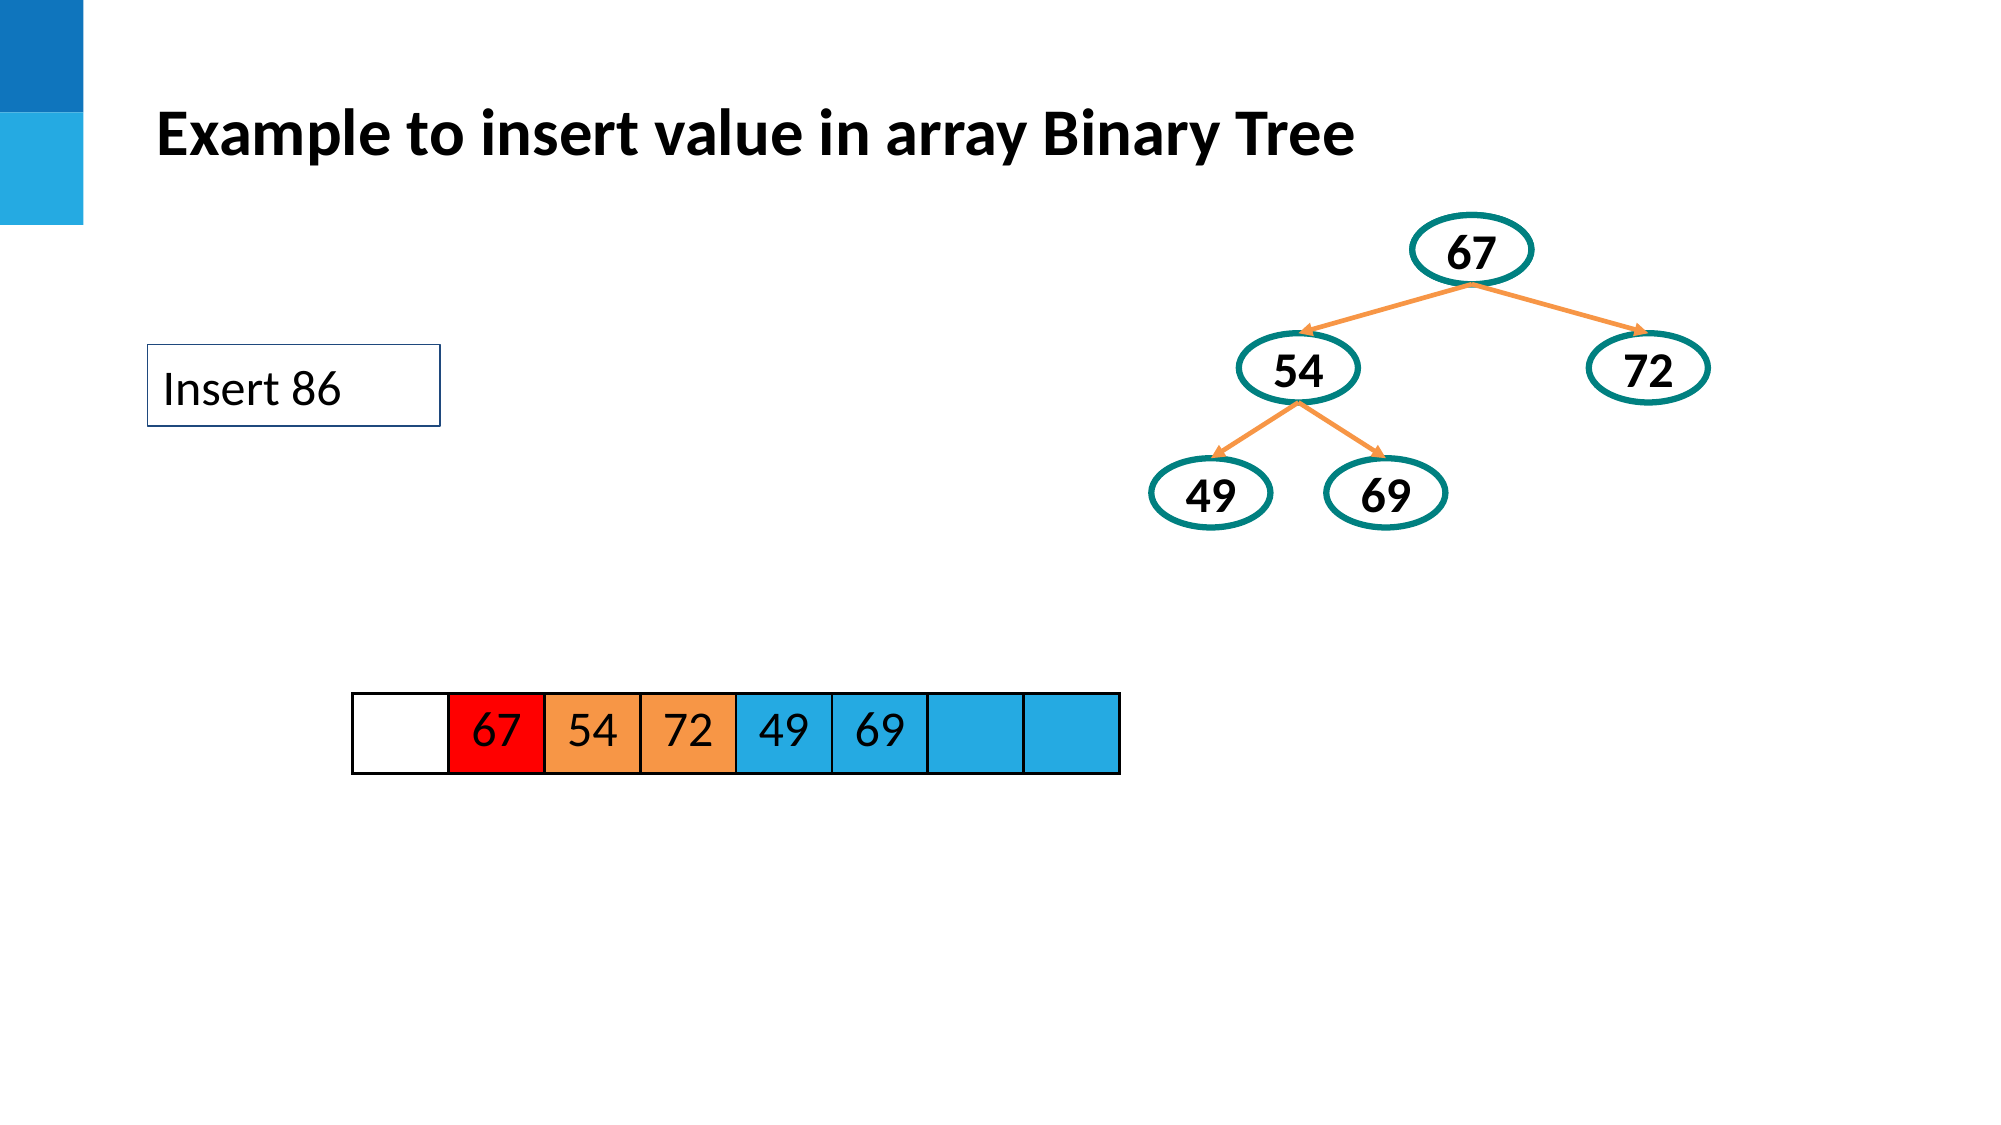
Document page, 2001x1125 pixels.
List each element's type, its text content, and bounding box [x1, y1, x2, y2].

text_box 67 [1412, 214, 1532, 282]
text_box 49 [1151, 458, 1271, 528]
table_header 67 [450, 695, 543, 772]
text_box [1298, 283, 1470, 334]
table_header 54 [546, 695, 639, 772]
text_box Insert 86 [147, 344, 441, 427]
table_header 49 [737, 695, 831, 772]
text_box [1298, 402, 1387, 459]
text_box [1471, 283, 1649, 334]
text_box 72 [1588, 333, 1708, 403]
table_header 69 [833, 695, 926, 772]
text_box 54 [1238, 333, 1358, 400]
table_header [354, 695, 447, 772]
table_header [929, 695, 1022, 772]
text_box Example to insert value in array Binary Tree [141, 35, 1935, 222]
text_box 69 [1326, 458, 1446, 528]
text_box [1210, 402, 1296, 459]
table_header [1025, 695, 1118, 772]
table_header 72 [642, 695, 735, 772]
